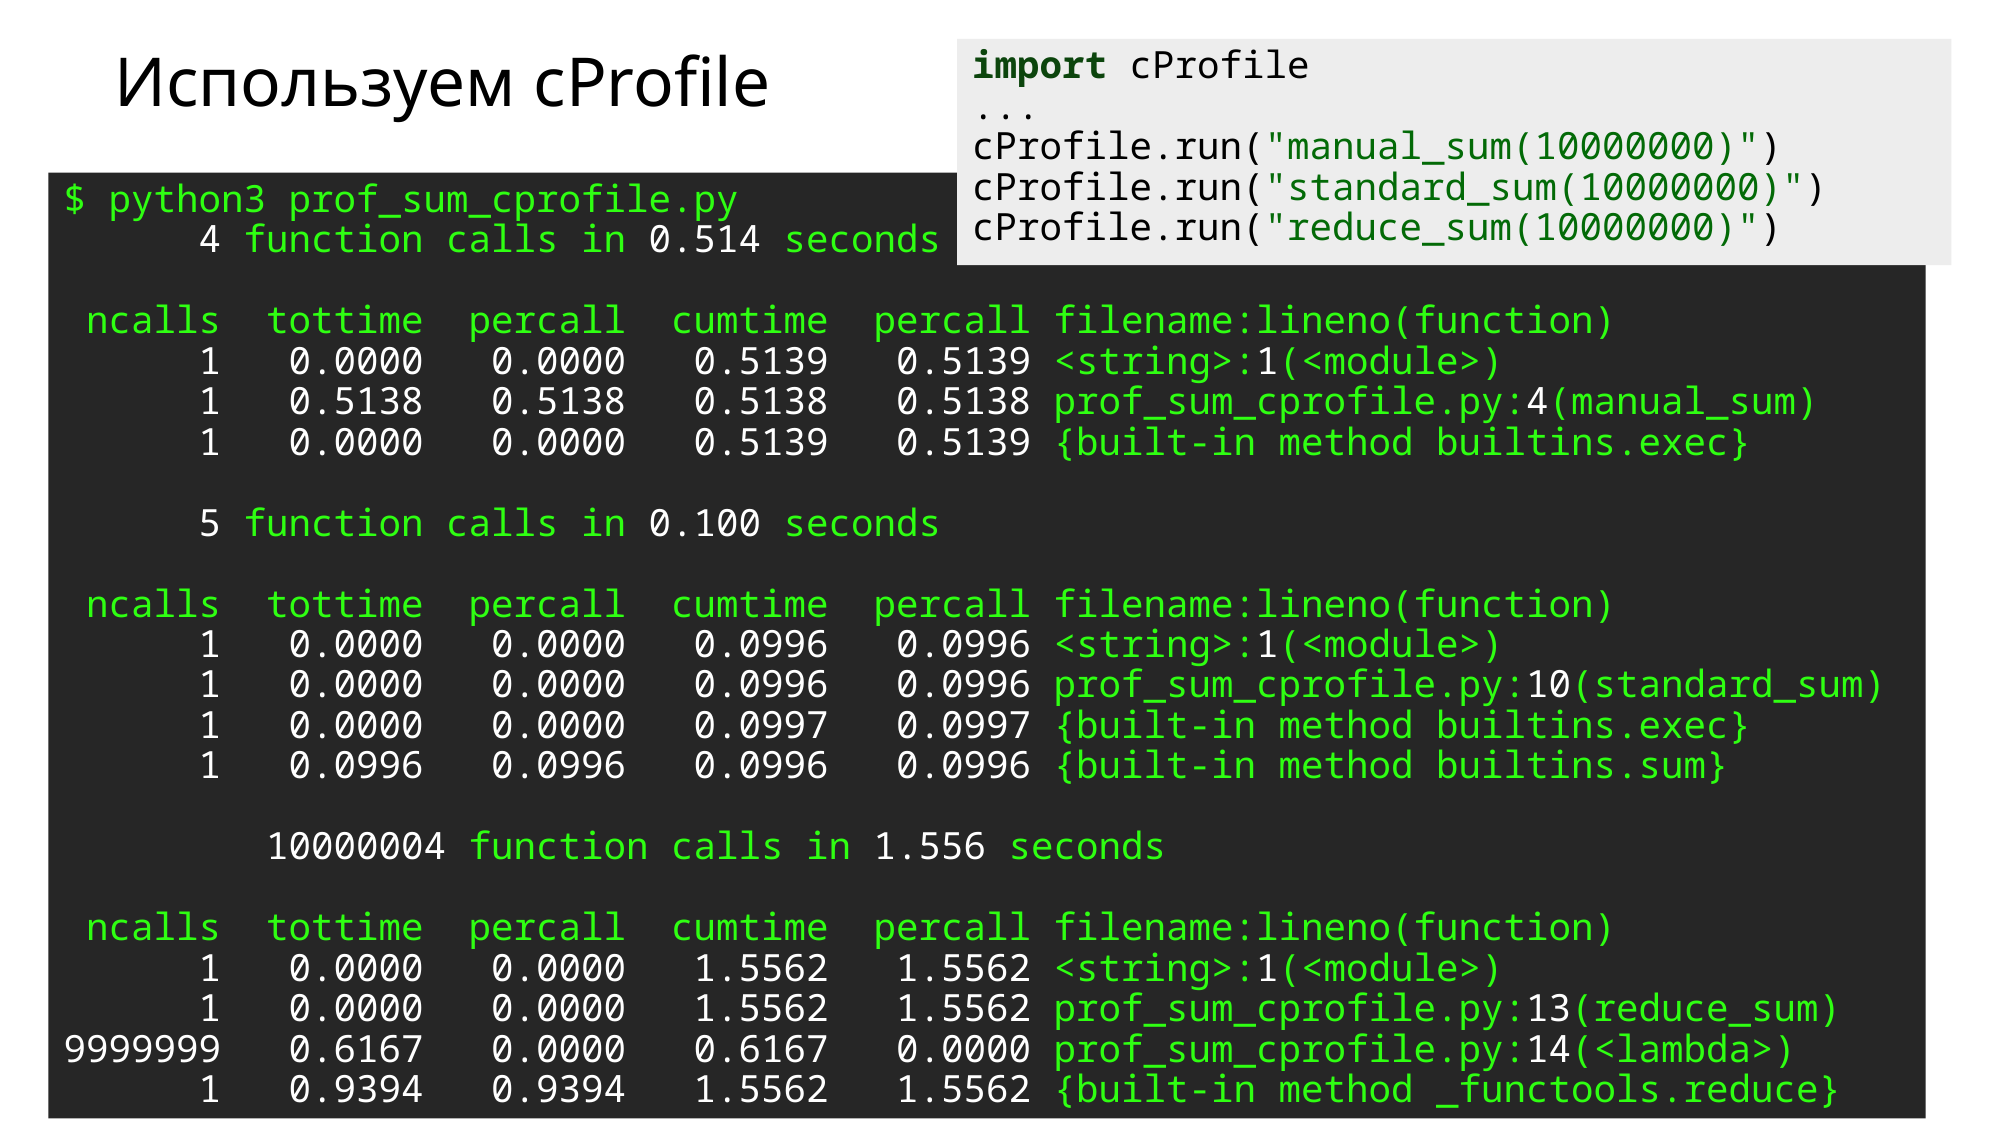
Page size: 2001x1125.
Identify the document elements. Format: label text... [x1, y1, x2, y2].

title Используем cProfile [99, 17, 830, 152]
text_box $ python3 prof_sum_cprofile.py 4 function calls in 0.514 seconds ncalls tottime percall cumtime percall filename:lineno(function) 1 0.0000 0.0000 0.5139 0.5139 <string>:1(<module>) 1 0.5138 0.5138 0.5138 0.5138 prof_sum_cprofile.py:4(manual_sum) 1 0.0000 0.0000 0.5139 0.5139 {built-in method builtins.exec} 5 function calls in 0.100 seconds ncalls tottime percall cumtime percall filename:lineno(function) 1 0.0000 0.0000 0.0996 0.0996 <string>:1(<module>) 1 0.0000 0.0000 0.0996 0.0996 prof_sum_cprofile.py:10(standard_sum) 1 0.0000 0.0000 0.0997 0.0997 {built-in method builtins.exec} 1 0.0996 0.0996 0.0996 0.0996 {built-in method builtins.sum} 10000004 function calls in 1.556 seconds ncalls tottime percall cumtime percall filename:lineno(function) 1 0.0000 0.0000 1.5562 1.5562 <string>:1(<module>) 1 0.0000 0.0000 1.5562 1.5562 prof_sum_cprofile.py:13(reduce_sum) 9999999 0.6167 0.0000 0.6167 0.0000 prof_sum_cprofile.py:14(<lambda>) 1 0.9394 0.9394 1.5562 1.5562 {built-in method _functools.reduce} [48, 172, 1926, 1119]
list import cProfile ... cProfile.run("manual_sum(10000000)") cProfile.run("standard_sum(10000000)") cProfile.run("reduce_sum(10000000)") [957, 38, 1952, 266]
